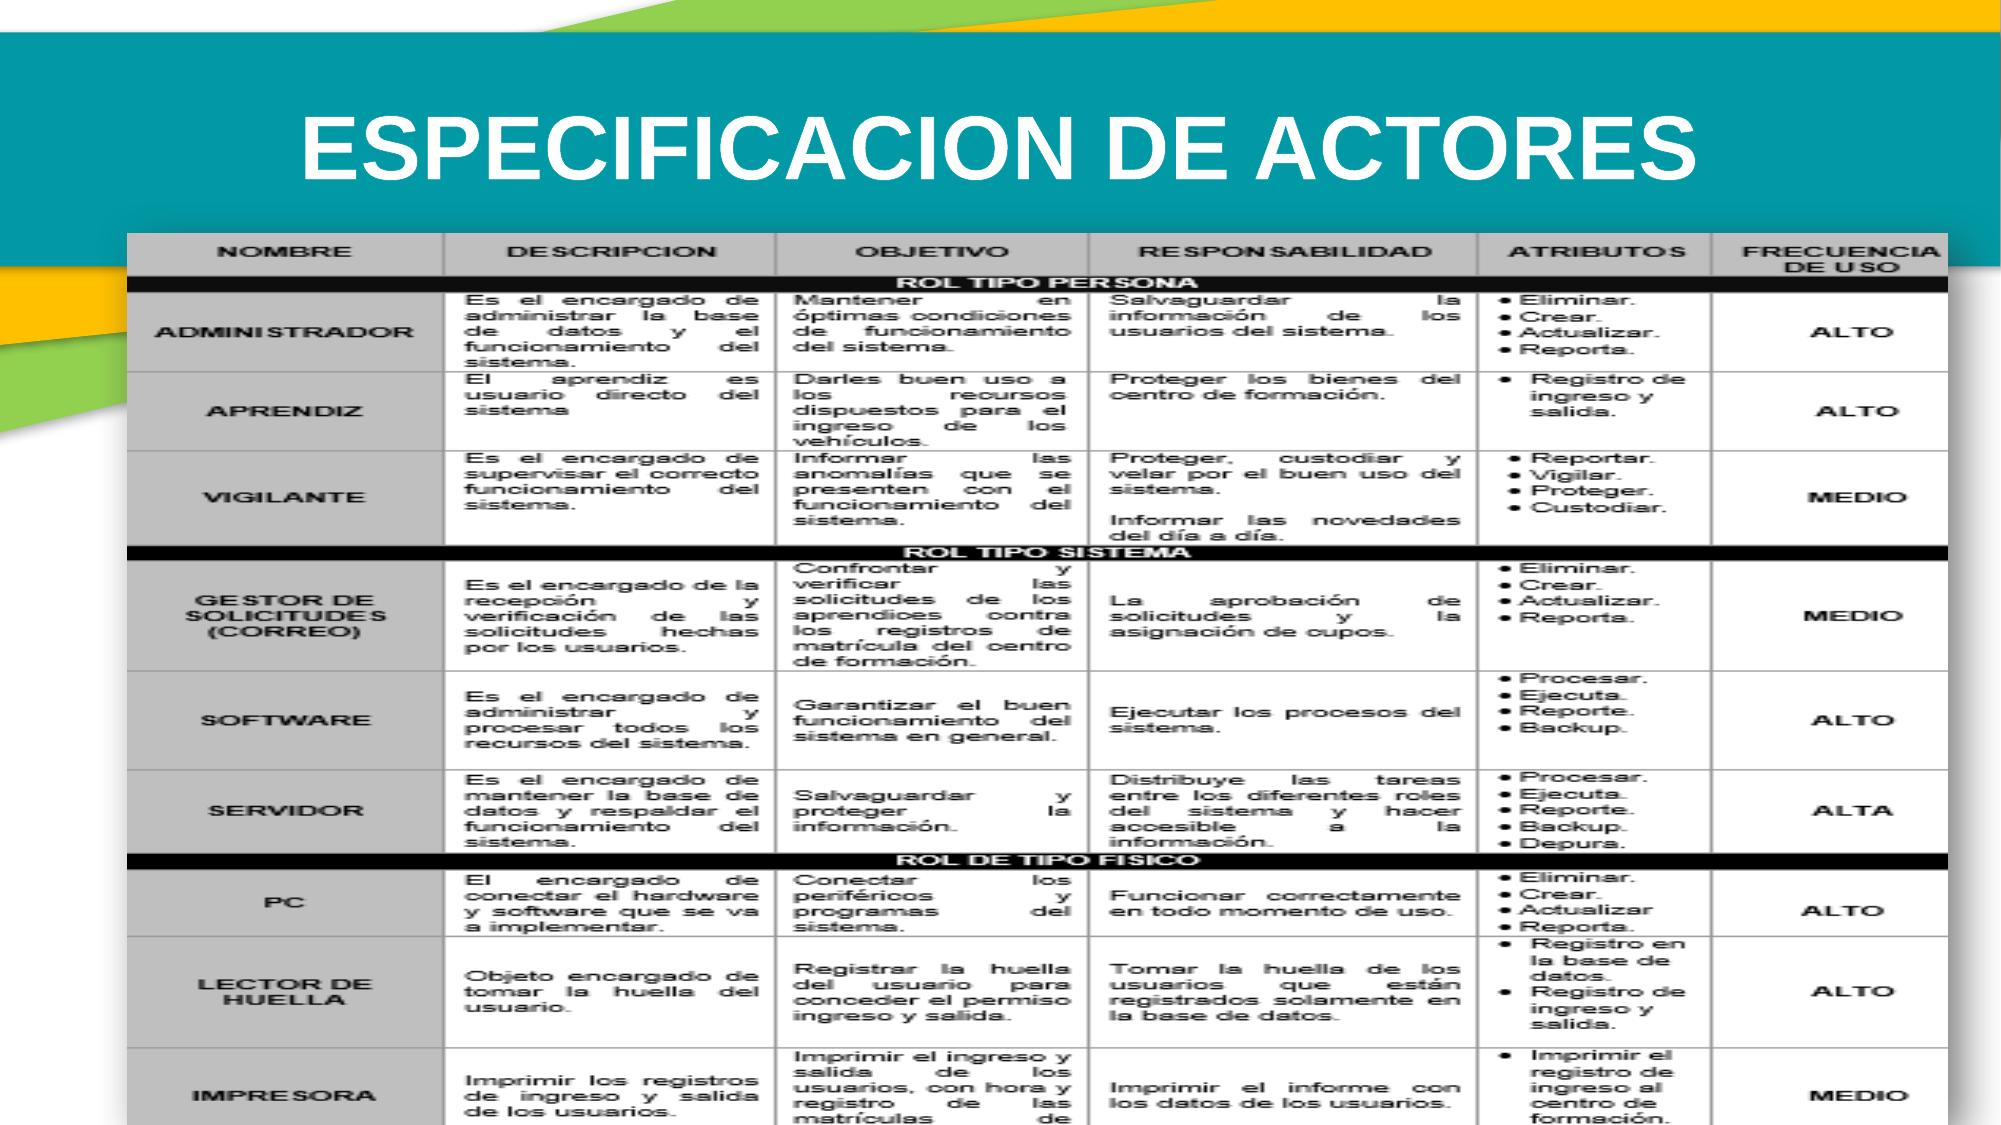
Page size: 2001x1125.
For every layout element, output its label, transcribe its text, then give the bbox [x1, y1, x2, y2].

text_box ESPECIFICACION DE ACTORES [249, 27, 1750, 229]
picture [127, 232, 1949, 1125]
